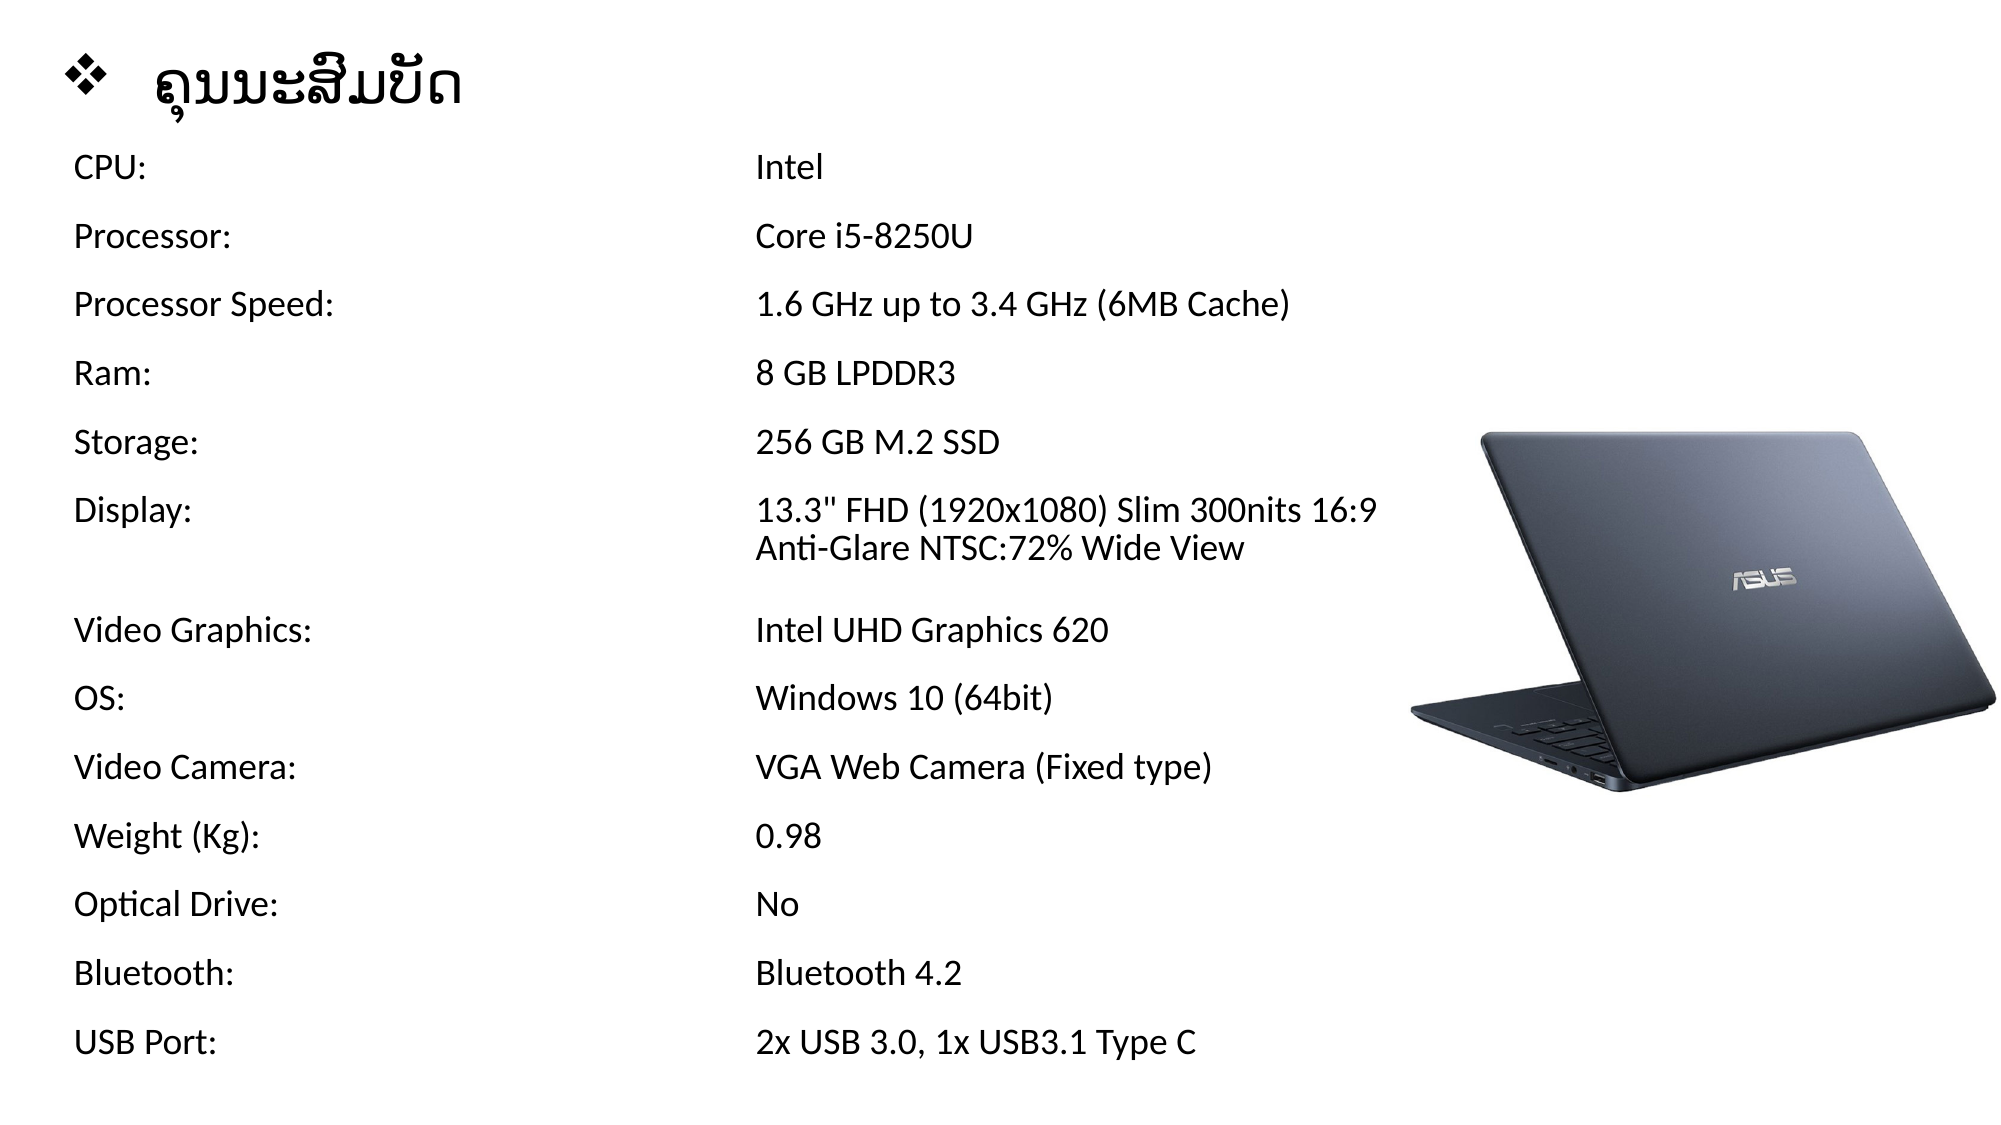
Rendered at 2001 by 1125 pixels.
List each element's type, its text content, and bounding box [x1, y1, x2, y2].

table_cell 13.3" FHD (1920x1080) Slim 300nits 16:9 Anti-Glare NTSC:72% Wide View [748, 487, 1403, 606]
title ຄຸນນະສົມບັດ [44, 28, 1770, 142]
table_cell No [748, 881, 1429, 949]
table_cell 8 GB LPDDR3 [748, 349, 1403, 418]
table_cell 1.6 GHz up to 3.4 GHz (6MB Cache) [748, 281, 1429, 349]
table_cell Windows 10 (64bit) [748, 675, 1403, 743]
table_cell Processor: [66, 212, 748, 281]
table_cell Video Graphics: [66, 606, 748, 675]
table_cell USB Port: [66, 1018, 748, 1087]
table_cell Bluetooth: [66, 949, 748, 1018]
table_cell Optical Drive: [66, 881, 748, 949]
table_cell Display: [66, 487, 748, 606]
table_cell Ram: [66, 349, 748, 418]
table_cell Weight (Kg): [66, 812, 748, 881]
table_cell 256 GB M.2 SSD [748, 418, 1403, 487]
table_cell Video Camera: [66, 743, 748, 812]
table_cell 0.98 [748, 812, 1403, 881]
table_cell Bluetooth 4.2 [748, 949, 1429, 1018]
table_cell Storage: [66, 418, 748, 487]
table_header Intel [748, 143, 1429, 212]
table_cell Processor Speed: [66, 281, 748, 349]
table_cell Intel UHD Graphics 620 [748, 606, 1403, 675]
table_cell Core i5-8250U [748, 212, 1429, 281]
table_cell VGA Web Camera (Fixed type) [748, 743, 1403, 812]
picture [1403, 317, 2000, 914]
table_cell OS: [66, 675, 748, 743]
table_cell 2x USB 3.0, 1x USB3.1 Type C [748, 1018, 1429, 1087]
table_header CPU: [66, 143, 748, 212]
